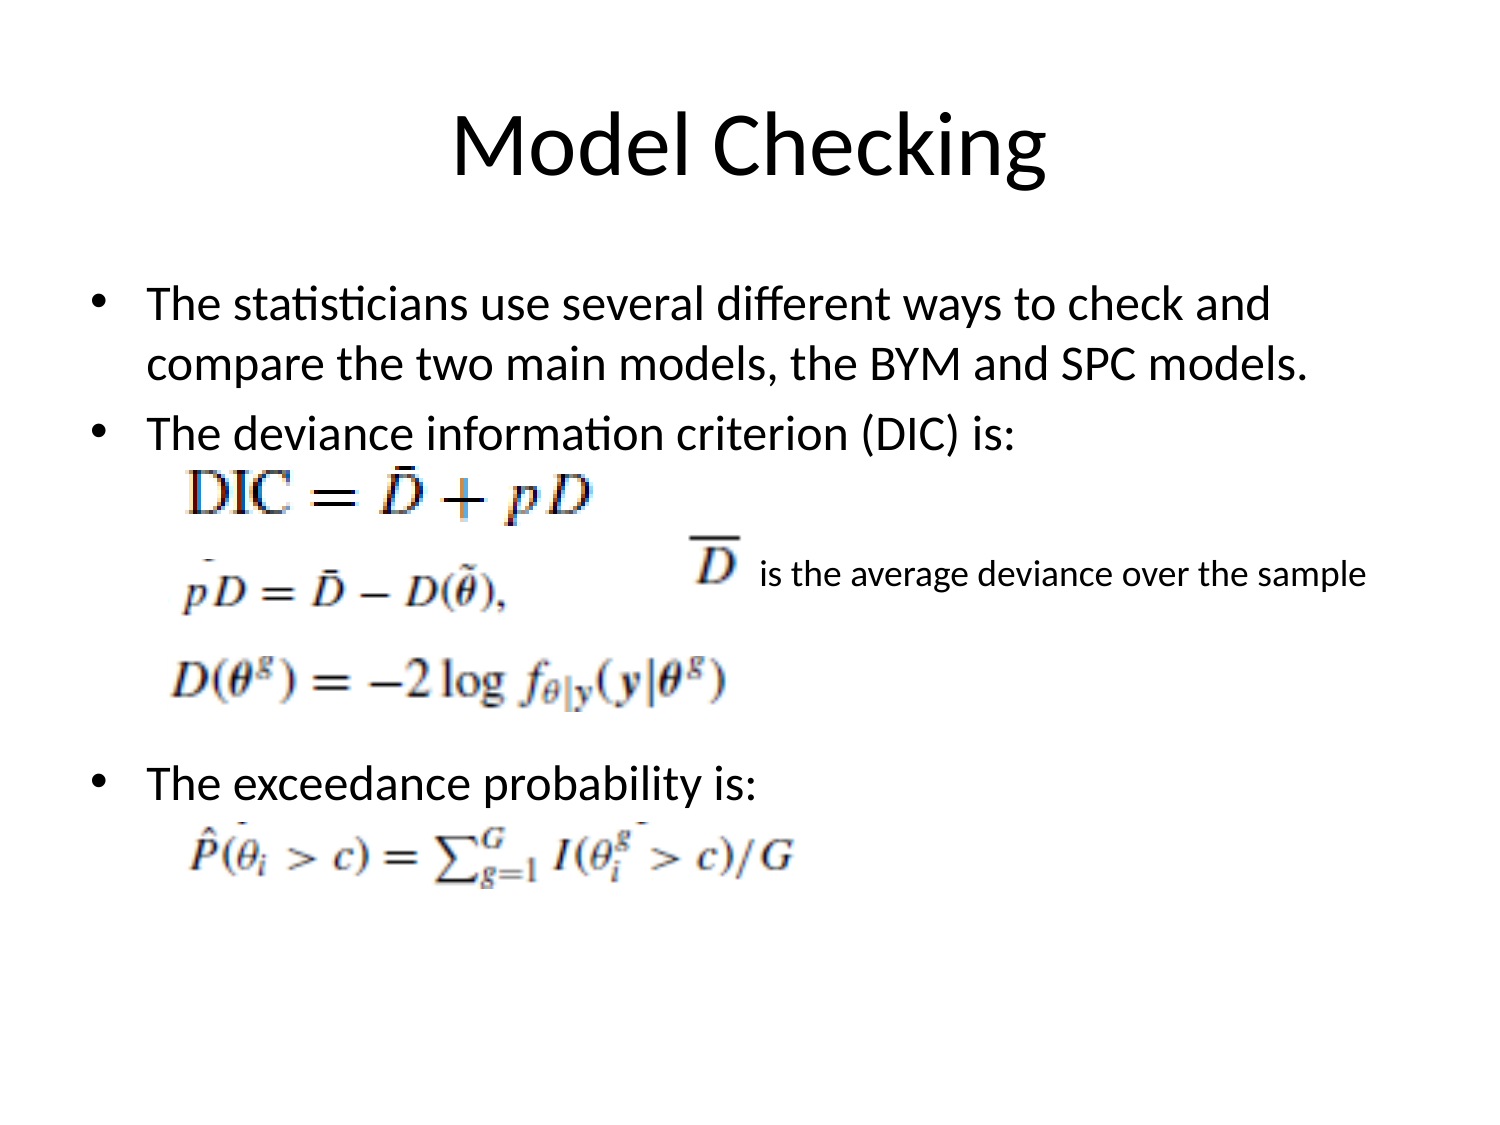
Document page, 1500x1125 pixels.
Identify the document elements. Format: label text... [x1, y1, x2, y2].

title Model Checking [75, 45, 1425, 233]
picture [165, 656, 743, 712]
picture [169, 822, 798, 890]
text_box is the average deviance over the sample [757, 541, 1406, 602]
picture [680, 523, 753, 603]
picture [169, 458, 598, 536]
picture [168, 559, 514, 629]
list The statisticians use several different ways to check and compare the two main models, the BYM and SPC models. The deviance information criterion (DIC) is: The exceedance probability is: [75, 262, 1425, 1083]
